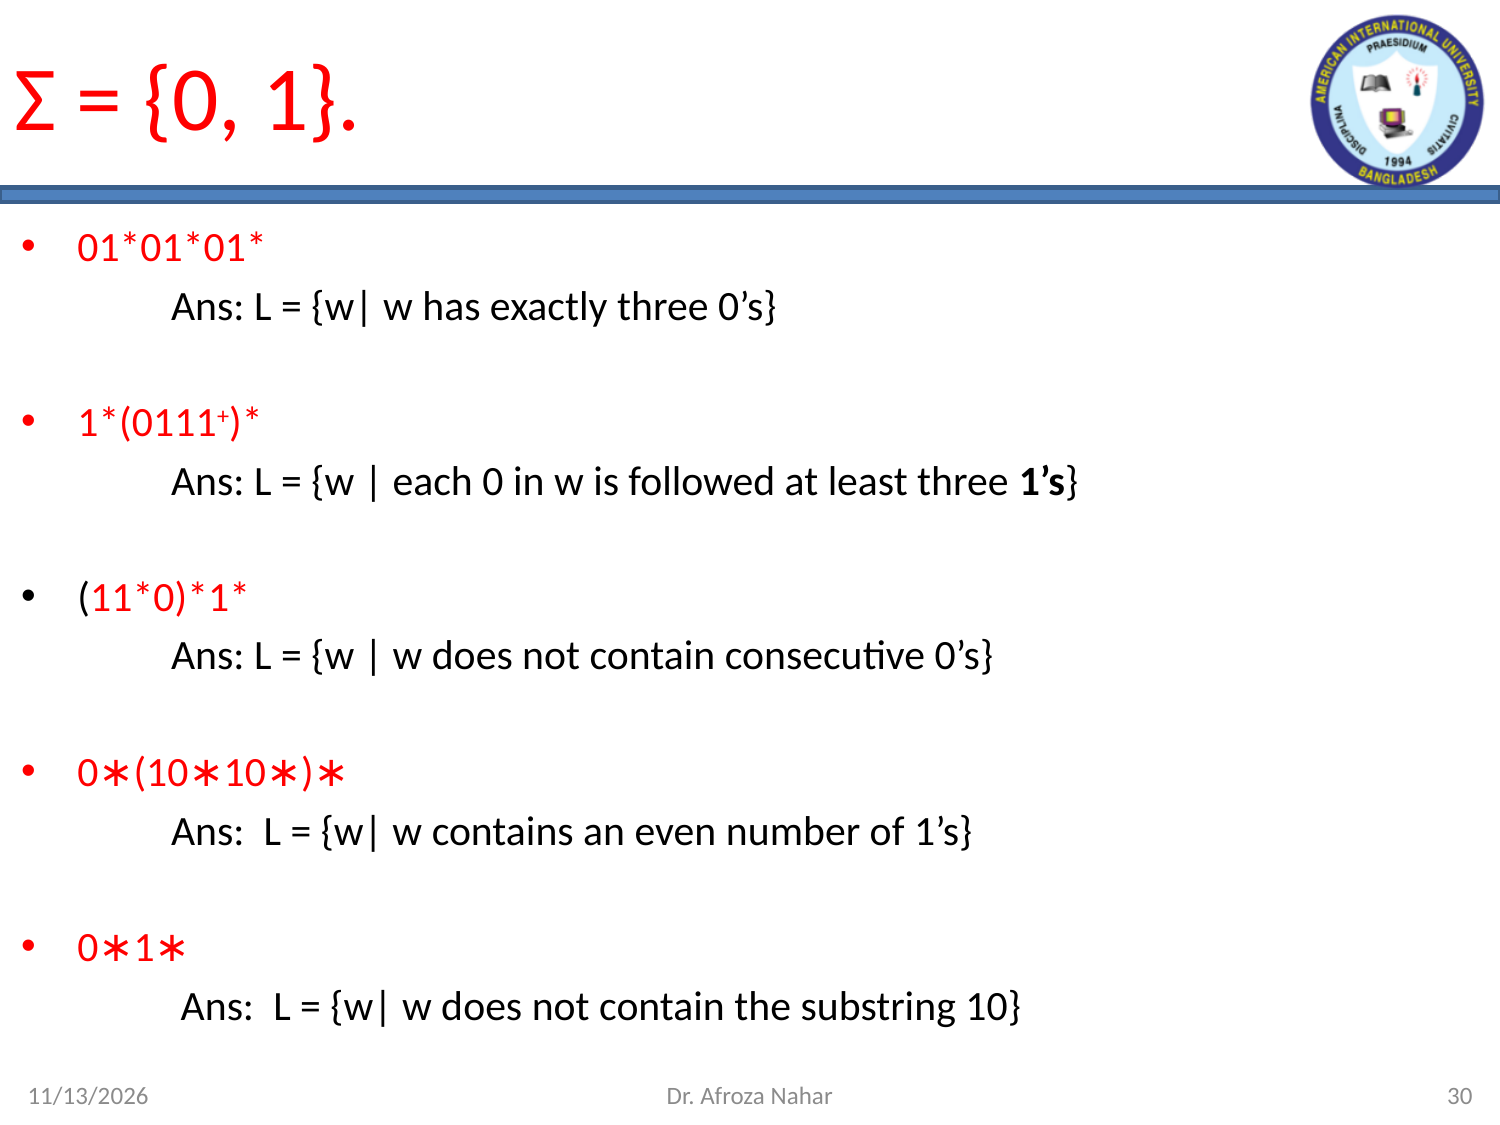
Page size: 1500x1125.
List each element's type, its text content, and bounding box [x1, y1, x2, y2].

footer Dr. Afroza Nahar [512, 1065, 988, 1125]
title Σ = {0, 1}. [0, 0, 1350, 188]
list 01*01*01* Ans: L = {w| w has exactly three 0’s} 1*(0111+)* Ans: L = {w | each 0 in w is followed at least three 1’s} (11*0)*1* Ans: L = {w | w does not contain consecutive 0’s} 0∗(10∗10∗)∗ Ans: L = {w| w contains an even number of 1’s} 0∗1∗ Ans: L = {w| w does not contain the substring 10} [6, 212, 1475, 1038]
slide_number 30 [1137, 1065, 1488, 1125]
picture [1307, 11, 1488, 193]
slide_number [12, 1065, 363, 1125]
